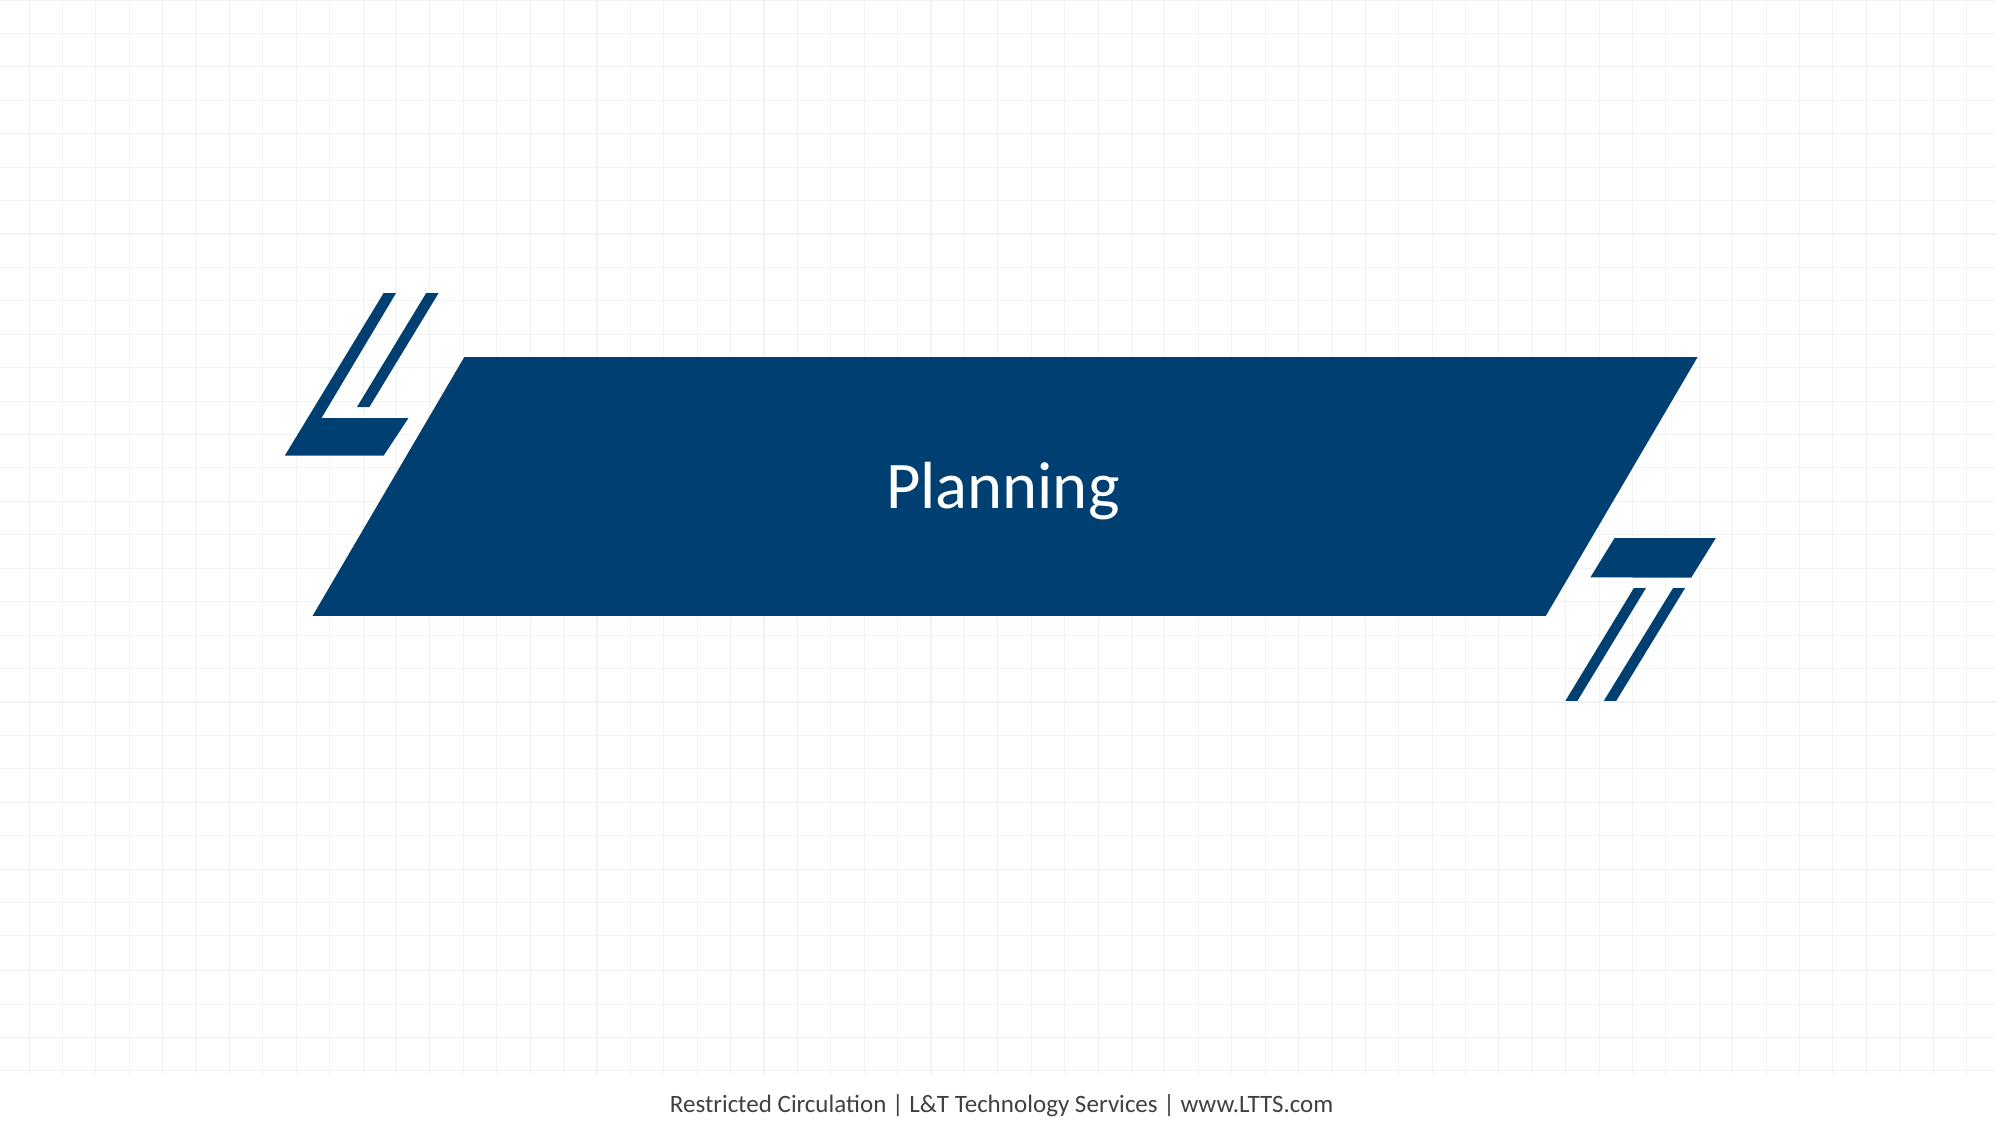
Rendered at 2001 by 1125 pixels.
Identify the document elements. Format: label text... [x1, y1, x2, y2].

list Planning [312, 357, 1693, 616]
